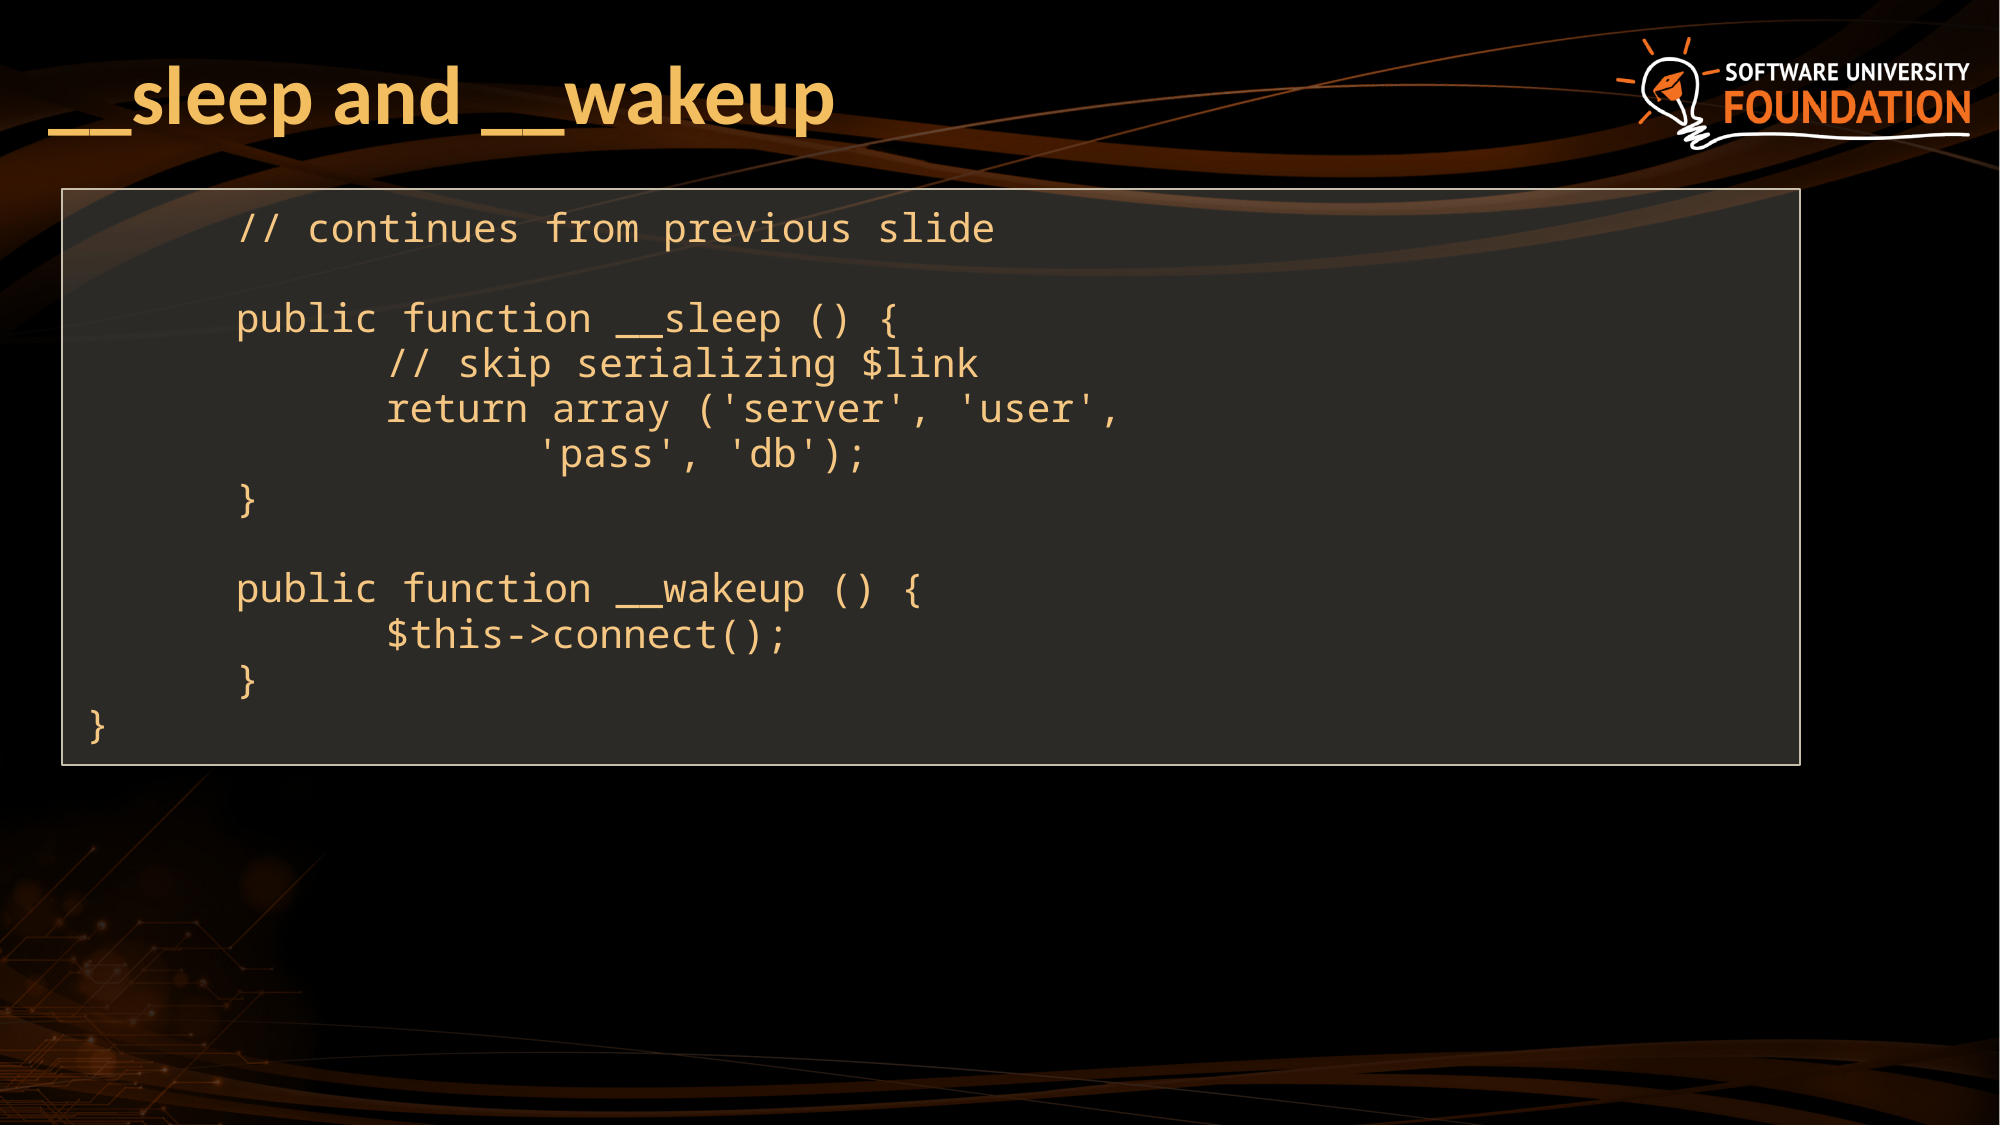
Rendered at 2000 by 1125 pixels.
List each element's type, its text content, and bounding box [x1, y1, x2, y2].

title __sleep and __wakeup [30, 6, 1602, 189]
text_box // continues from previous slide public function __sleep () { // skip serializing $link return array ('server', 'user', 'pass', 'db'); } public function __wakeup () { $this->connect(); } } [62, 188, 1800, 765]
picture [0, 0, 2000, 1125]
